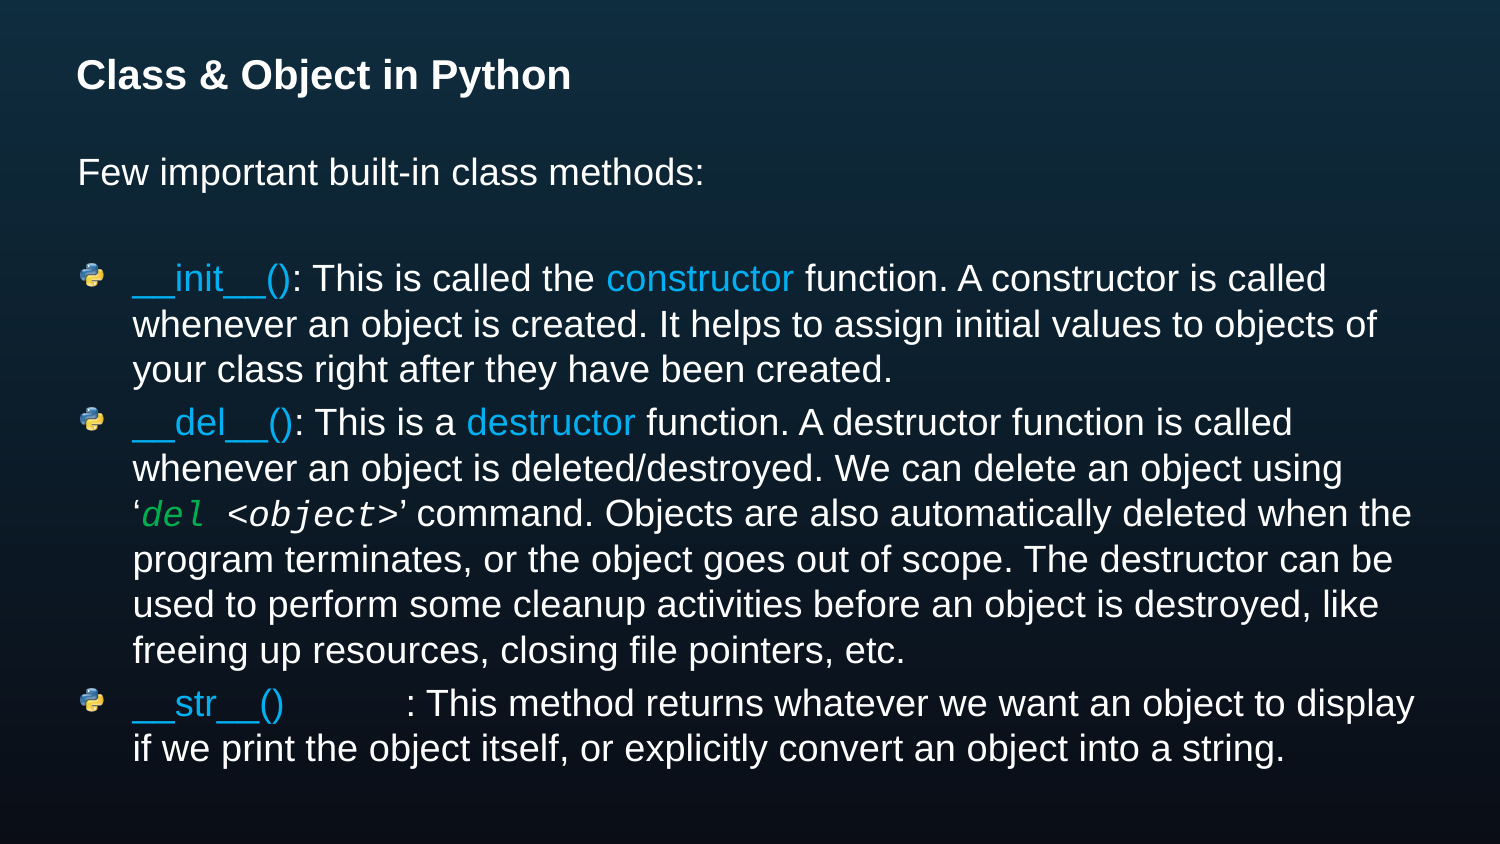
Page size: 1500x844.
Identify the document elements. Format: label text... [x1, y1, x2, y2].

picture [77, 686, 107, 716]
title Class & Object in Python [61, 40, 1438, 116]
picture [77, 405, 107, 435]
picture [77, 261, 107, 291]
list Few important built-in class methods: __init__(): This is called the constructor function. A constructor is called whenever an object is created. It helps to assign initial values to objects of your class right after they have been created. __del__(): This is a destructor function. A destructor function is called whenever an object is deleted/destroyed. We can delete an object using ‘del <object>’ command. Objects are also automatically deleted when the program terminates, or the object goes out of scope. The destructor can be used to perform some cleanup activities before an object is destroyed, like freeing up resources, closing file pointers, etc. __str__() : This method returns whatever we want an object to display if we print the object itself, or explicitly convert an object into a string. [62, 139, 1438, 785]
